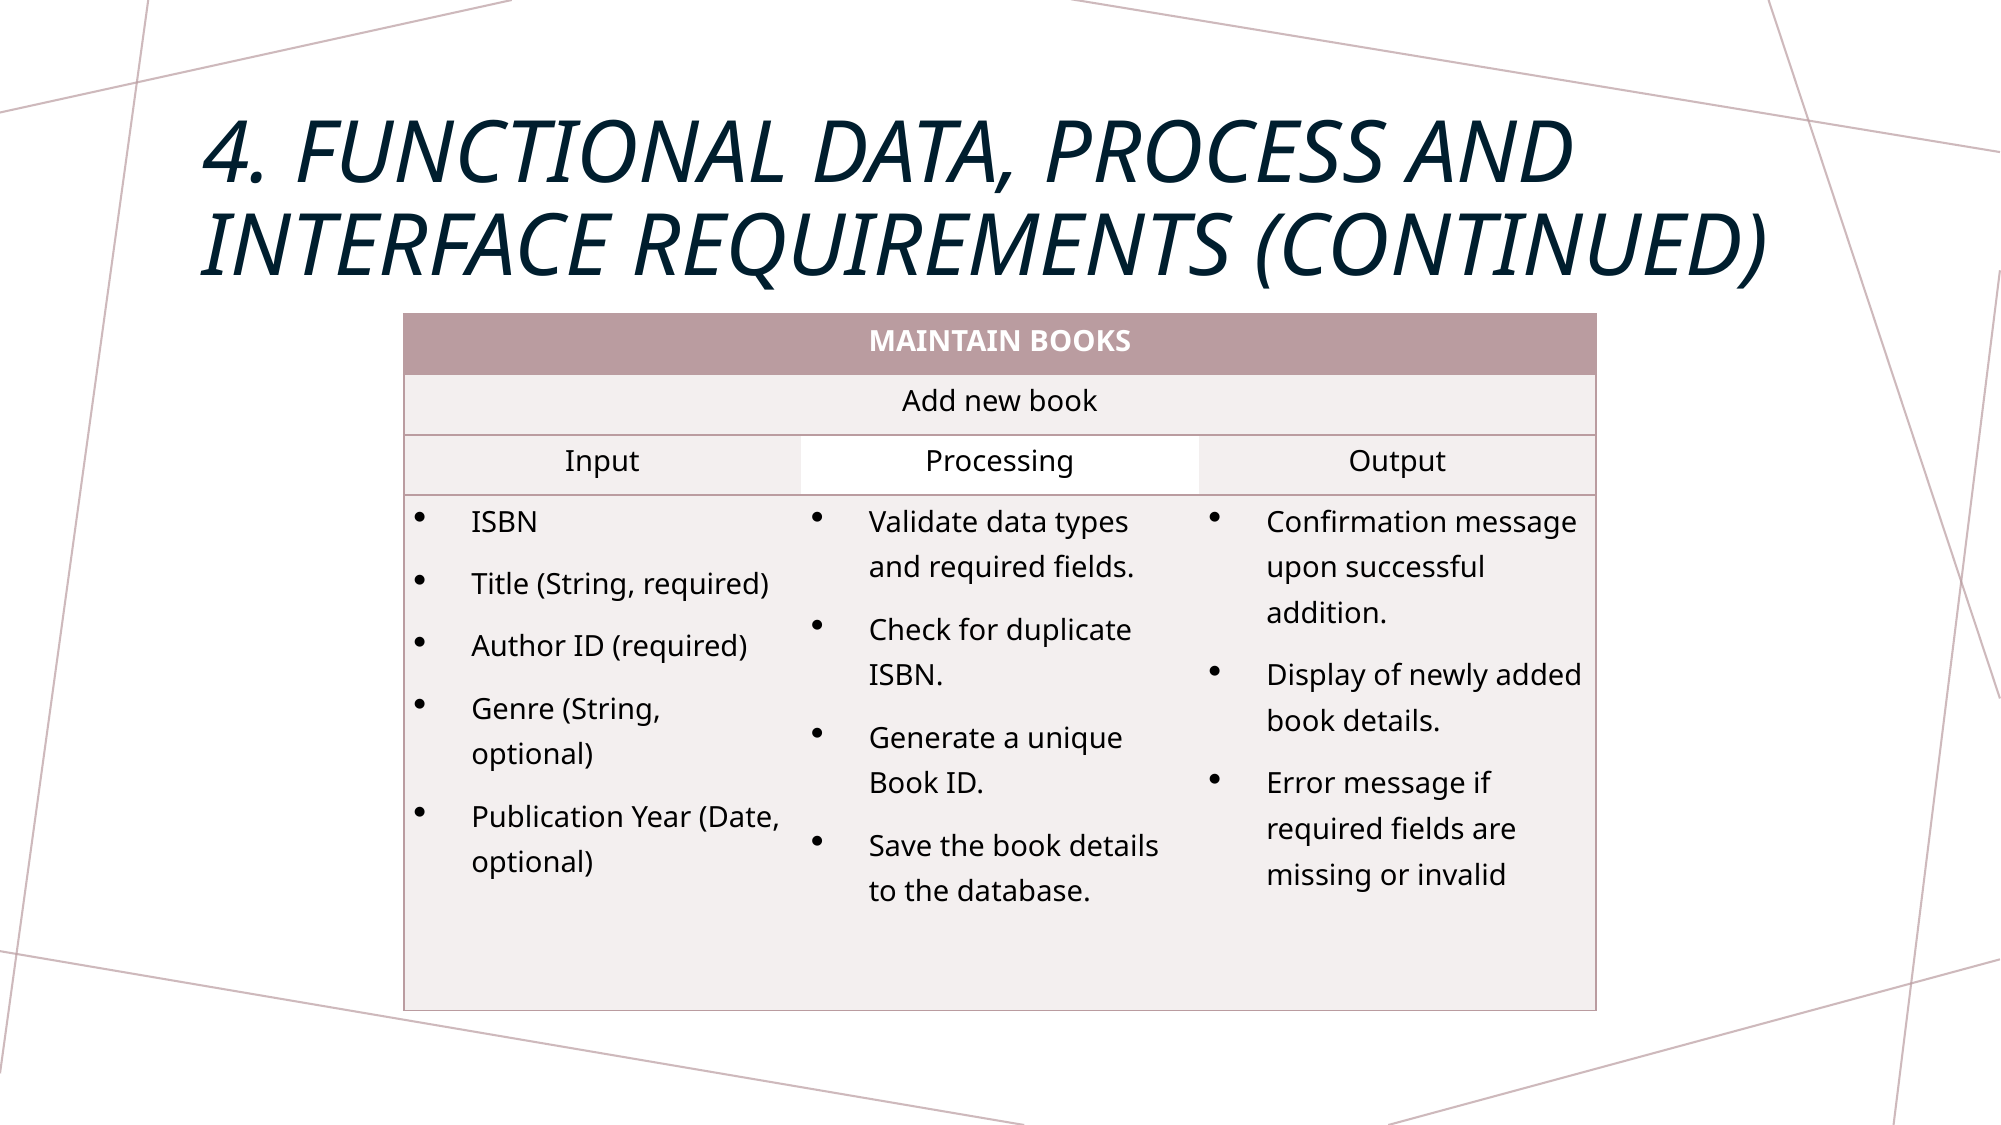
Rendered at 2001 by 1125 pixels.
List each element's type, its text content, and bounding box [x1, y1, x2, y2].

table_cell Add new book [405, 375, 1595, 434]
table_cell Output [1199, 436, 1595, 494]
table_cell ISBN Title (String, required) Author ID (required) Genre (String, optional) Publication Year (Date, optional) [405, 496, 801, 1010]
table_cell Processing [801, 436, 1199, 494]
table_cell Input [405, 436, 801, 494]
table_cell Confirmation message upon successful addition. Display of newly added book details. Error message if required fields are missing or invalid [1199, 496, 1595, 1010]
table_cell Validate data types and required fields. Check for duplicate ISBN. Generate a unique Book ID. Save the book details to the database. [801, 496, 1199, 1010]
table_header MAINTAIN BOOKS [405, 315, 1595, 374]
title 4. Functional data, process and interface requirements (CONtinued) [187, 87, 1813, 315]
